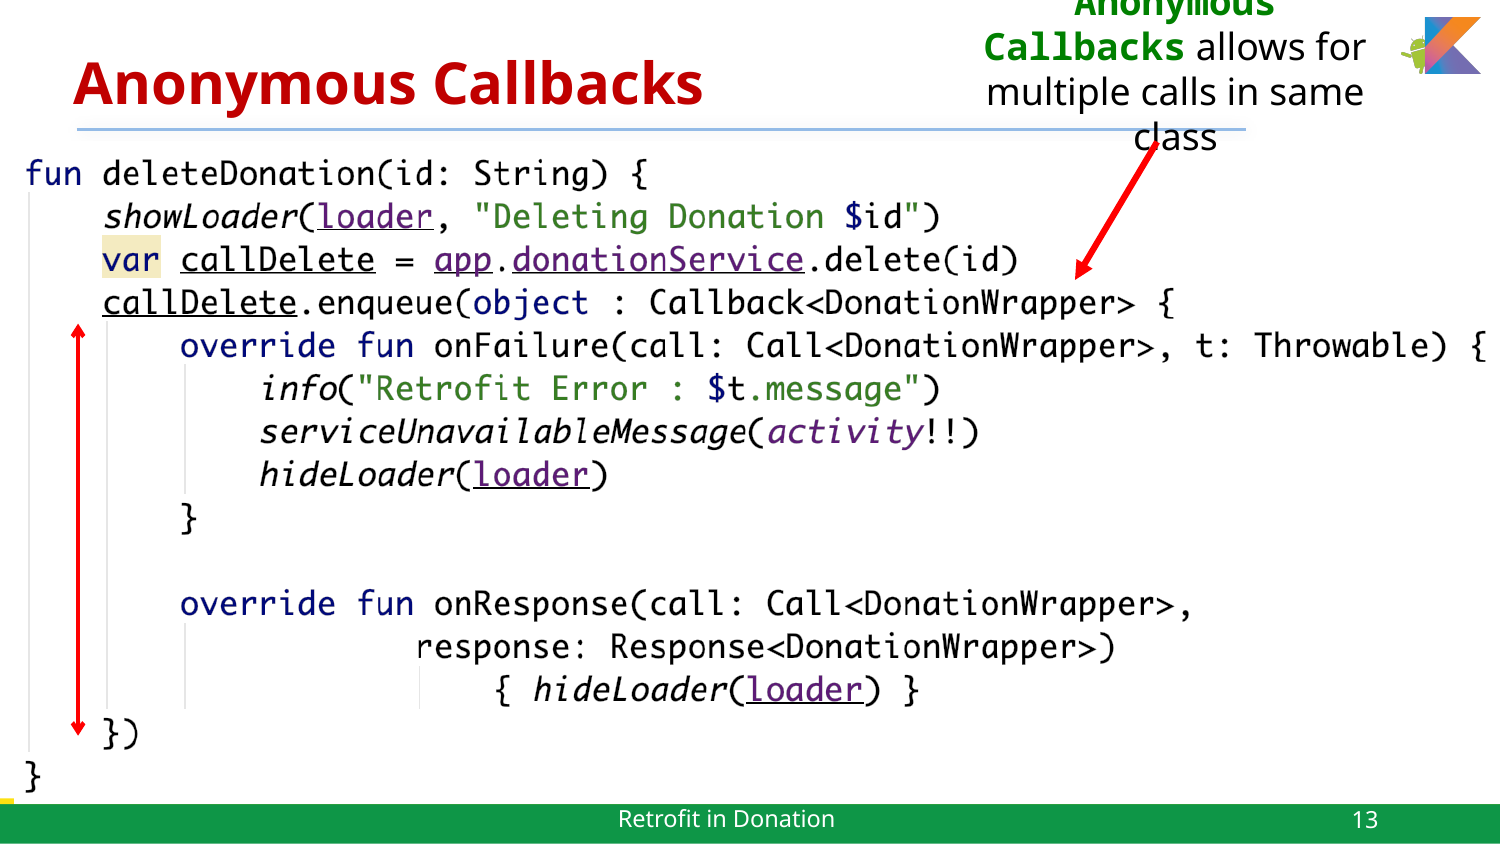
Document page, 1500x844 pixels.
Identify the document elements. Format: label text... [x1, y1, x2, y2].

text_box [1074, 141, 1158, 281]
picture [13, 141, 1500, 804]
footer Retrofit in Donation [527, 810, 927, 843]
title Anonymous Callbacks [64, 0, 969, 126]
slide_number 13 [1074, 810, 1388, 844]
picture [1401, 17, 1481, 74]
text_box Anonymous Callbacks allows for multiple calls in same class [969, 0, 1381, 134]
